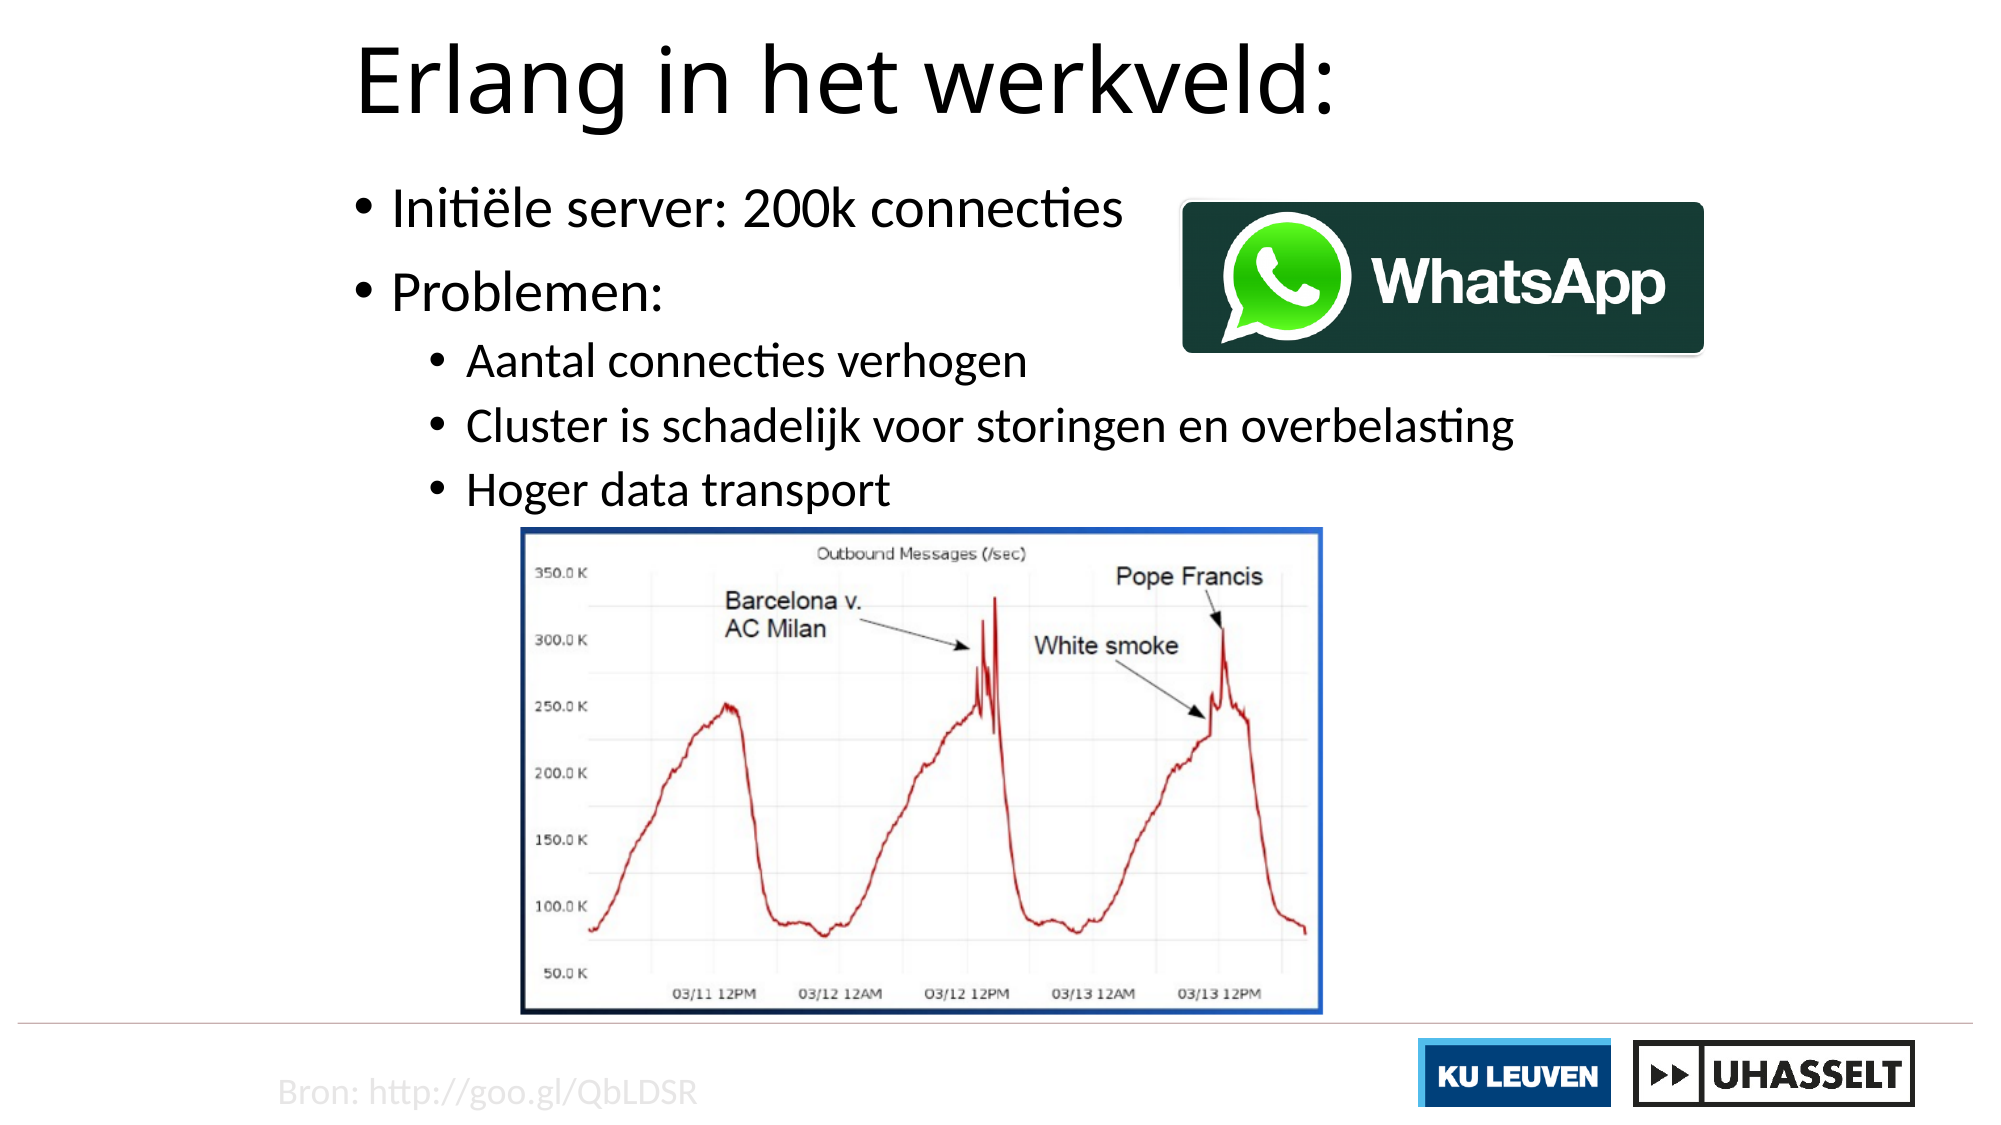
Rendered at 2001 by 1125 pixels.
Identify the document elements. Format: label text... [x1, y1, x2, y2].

picture [514, 526, 1331, 1015]
picture [1418, 1038, 1611, 1059]
text_box Bron: http://goo.gl/QbLDSR [262, 1059, 1710, 1120]
title Erlang in het werkveld: [338, 10, 1706, 159]
picture [1177, 196, 1706, 359]
list Initiële server: 200k connecties Problemen: Aantal connecties verhogen Cluster is schadelijk voor storingen en overbelasting Hoger data transport [338, 170, 1706, 897]
picture [1633, 1040, 1915, 1107]
